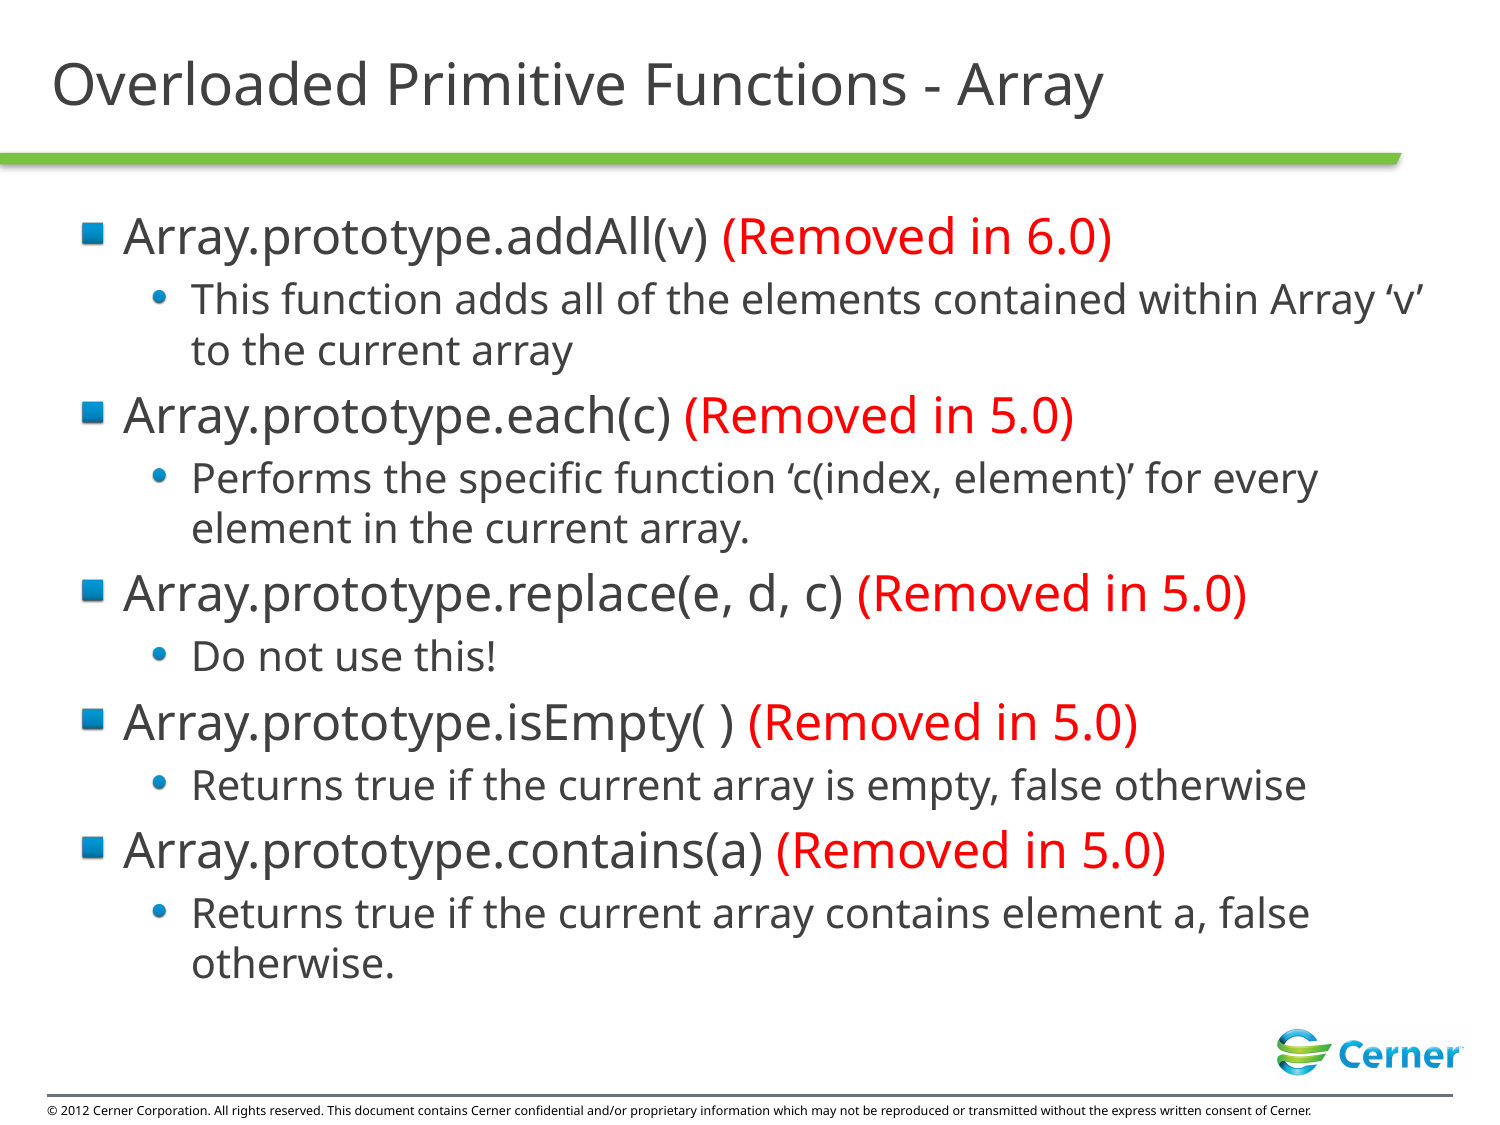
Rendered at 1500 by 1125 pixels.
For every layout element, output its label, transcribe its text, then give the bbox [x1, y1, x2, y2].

picture [146, 286, 172, 310]
picture [146, 771, 172, 796]
title Overloaded Primitive Functions - Array [37, 32, 1403, 133]
picture [77, 834, 108, 863]
picture [77, 706, 108, 734]
picture [77, 399, 108, 428]
picture [146, 900, 172, 924]
list Array.prototype.addAll(v) (Removed in 6.0) This function adds all of the elements contained within Array ‘v’ to the current array Array.prototype.each(c) (Removed in 5.0) Performs the specific function ‘c(index, element)’ for every element in the current array. Array.prototype.replace(e, d, c) (Removed in 5.0) Do not use this! Array.prototype.isEmpty( ) (Removed in 5.0) Returns true if the current array is empty, false otherwise Array.prototype.contains(a) (Removed in 5.0) Returns true if the current array contains element a, false otherwise. [62, 197, 1449, 976]
picture [146, 643, 172, 667]
picture [146, 464, 172, 489]
picture [77, 577, 108, 606]
picture [1274, 1027, 1467, 1081]
picture [77, 220, 108, 249]
